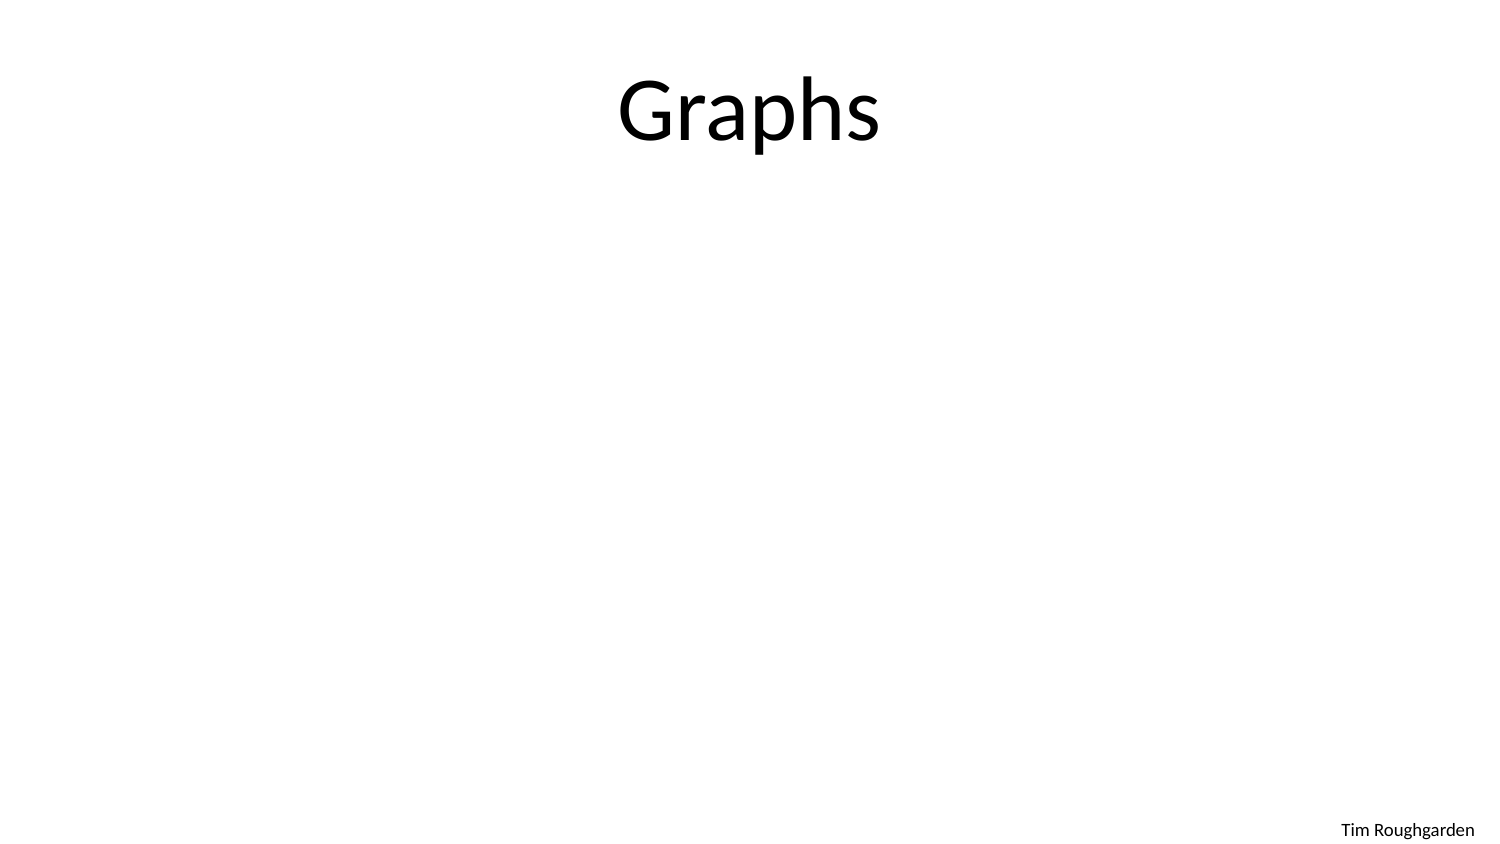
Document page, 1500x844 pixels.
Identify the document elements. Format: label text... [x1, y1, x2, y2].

title Graphs [75, 33, 1425, 175]
